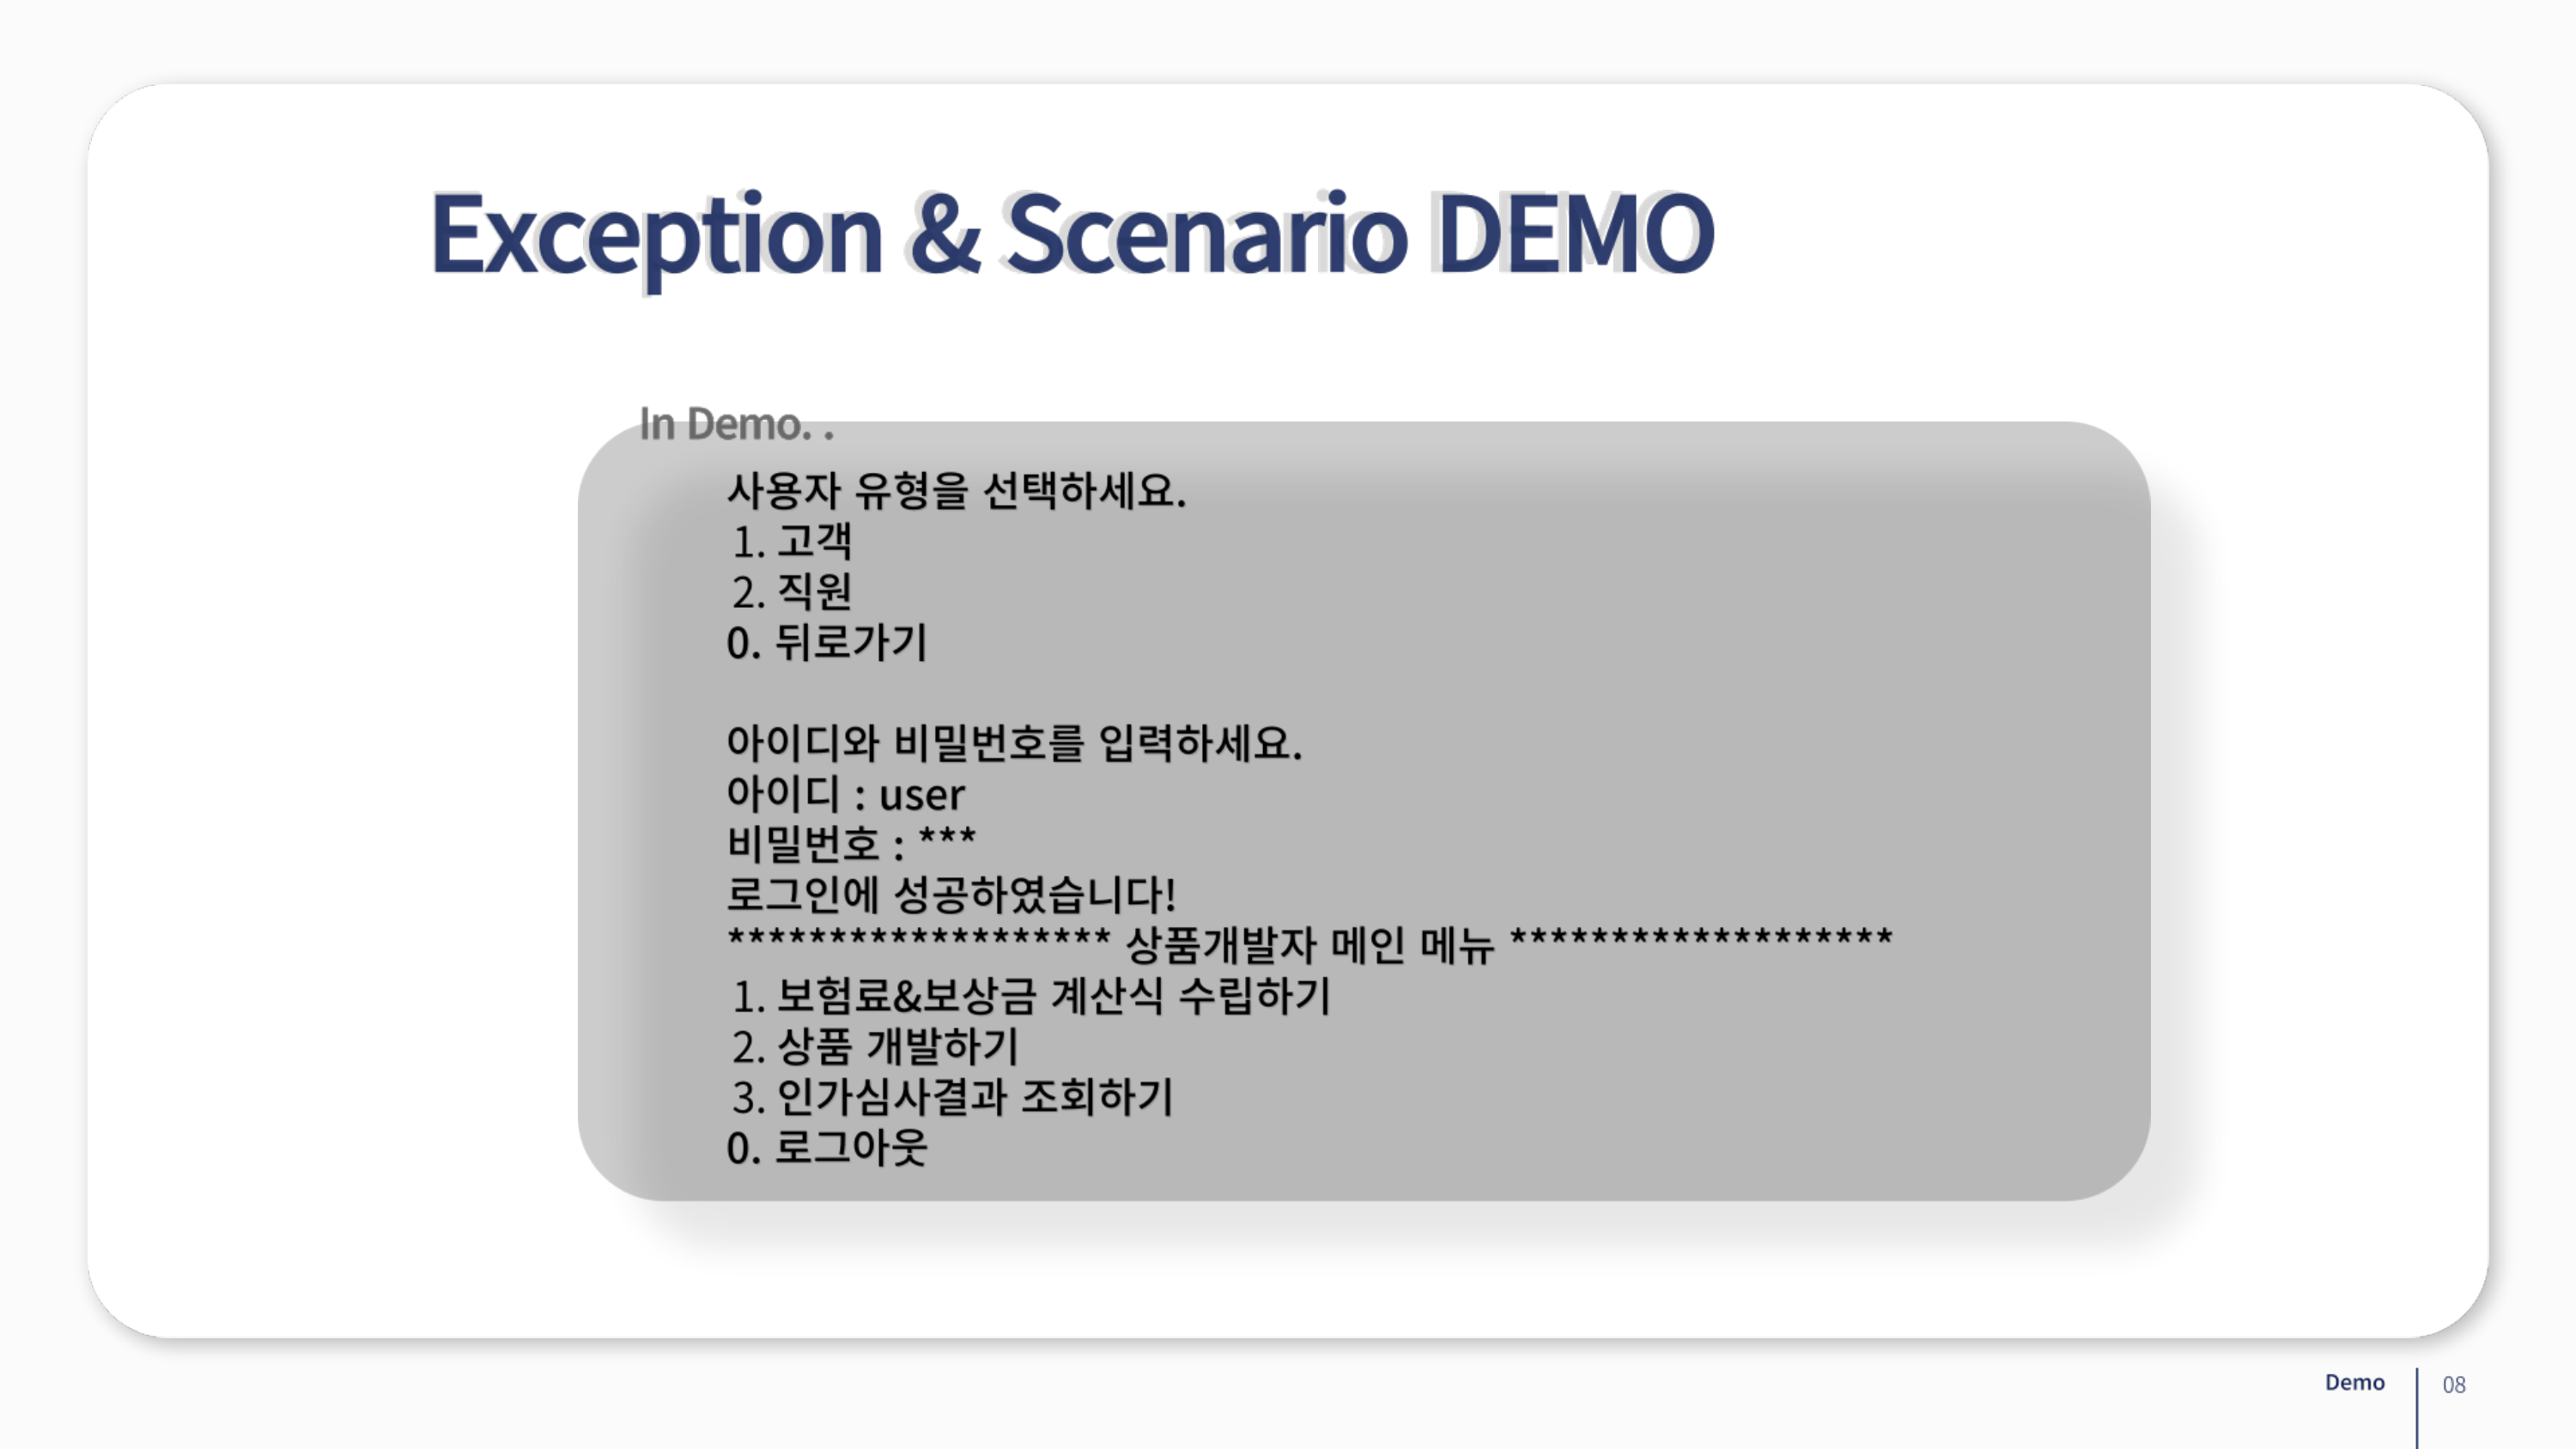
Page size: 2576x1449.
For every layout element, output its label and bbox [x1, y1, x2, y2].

text_box [88, 83, 2489, 1338]
text_box [2348, 1434, 2486, 1438]
text_box [578, 421, 2151, 1203]
picture [0, 0, 2576, 1449]
